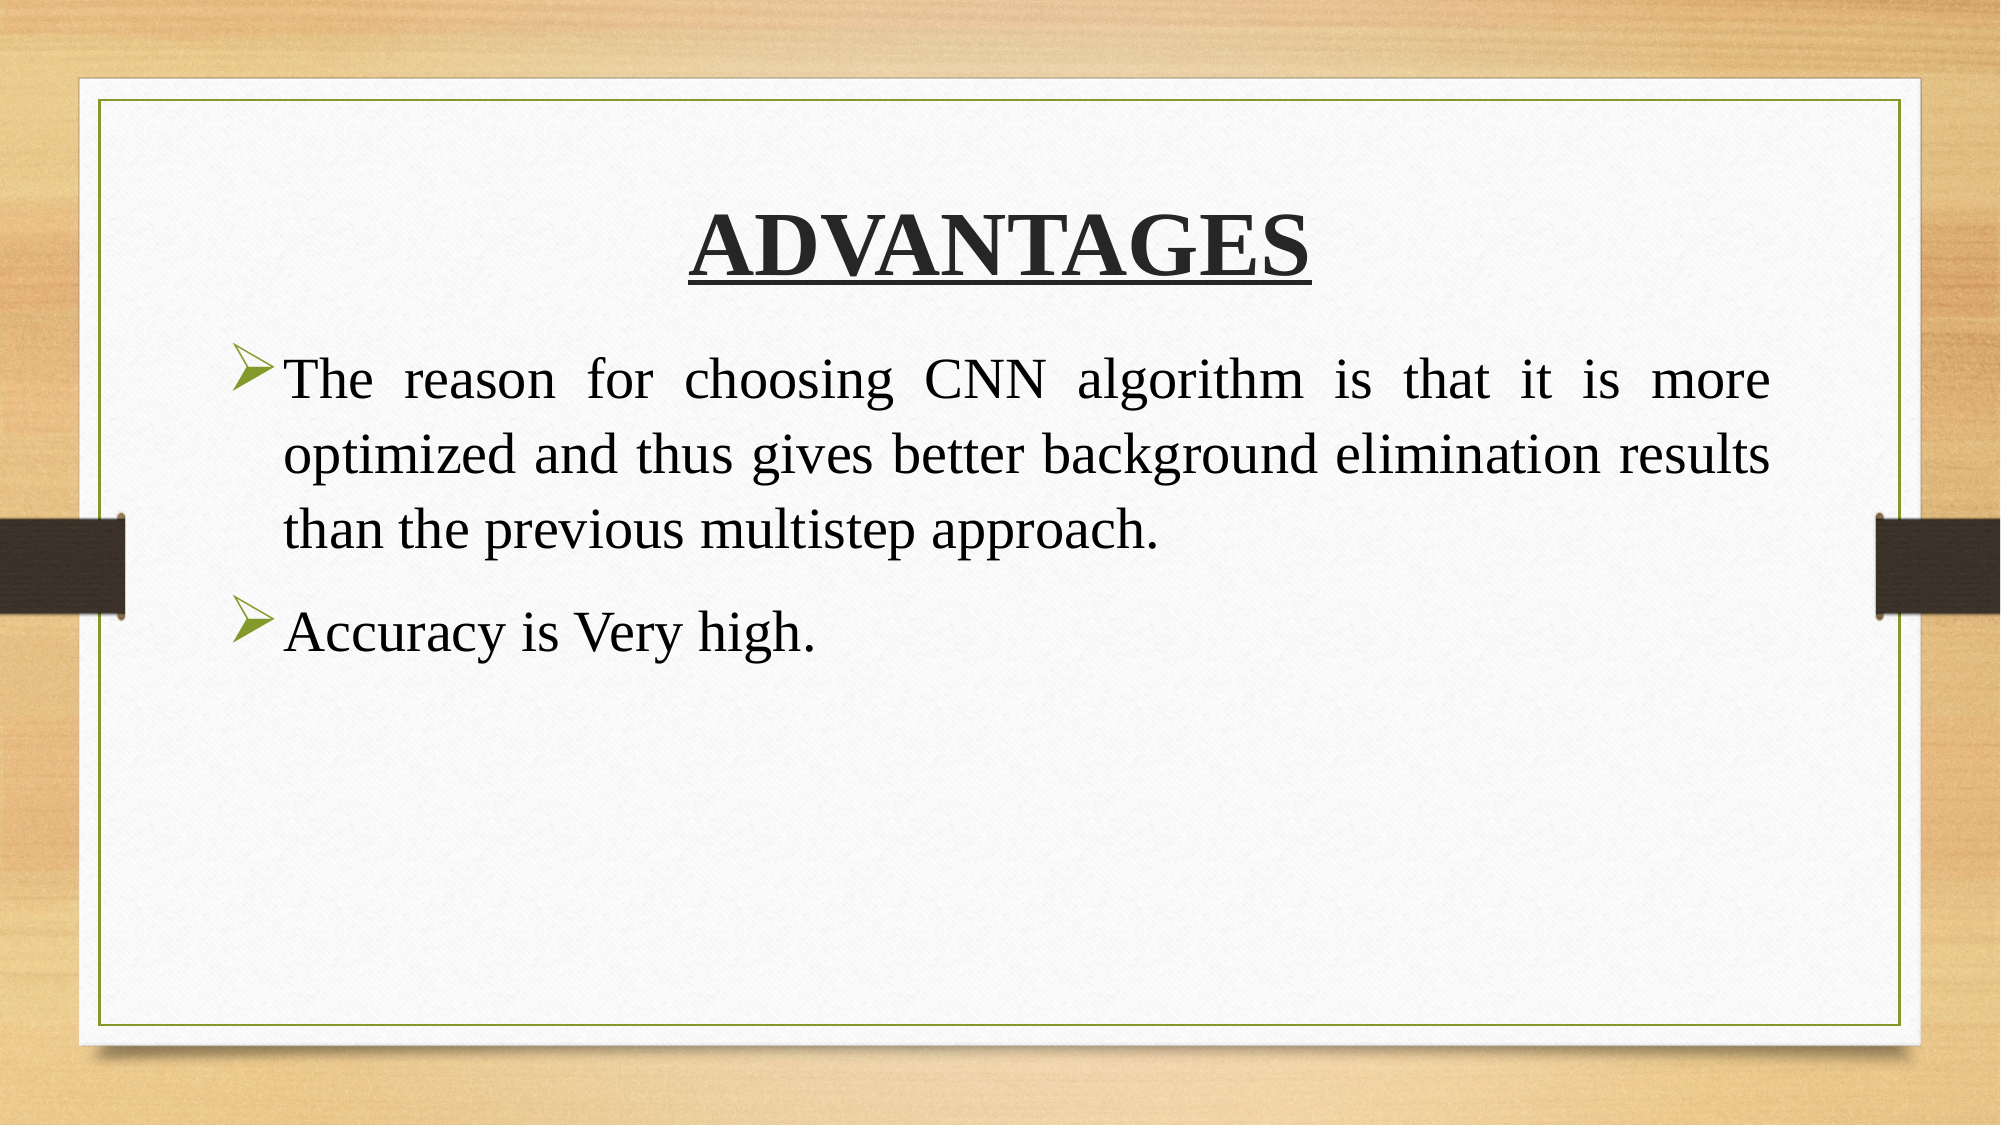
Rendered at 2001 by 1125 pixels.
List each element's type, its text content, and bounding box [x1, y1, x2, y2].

list The reason for choosing CNN algorithm is that it is more optimized and thus gives better background elimination results than the previous multistep approach. Accuracy is Very high. [212, 328, 1788, 990]
title ADVANTAGES [212, 161, 1788, 317]
picture [0, 0, 2001, 1125]
